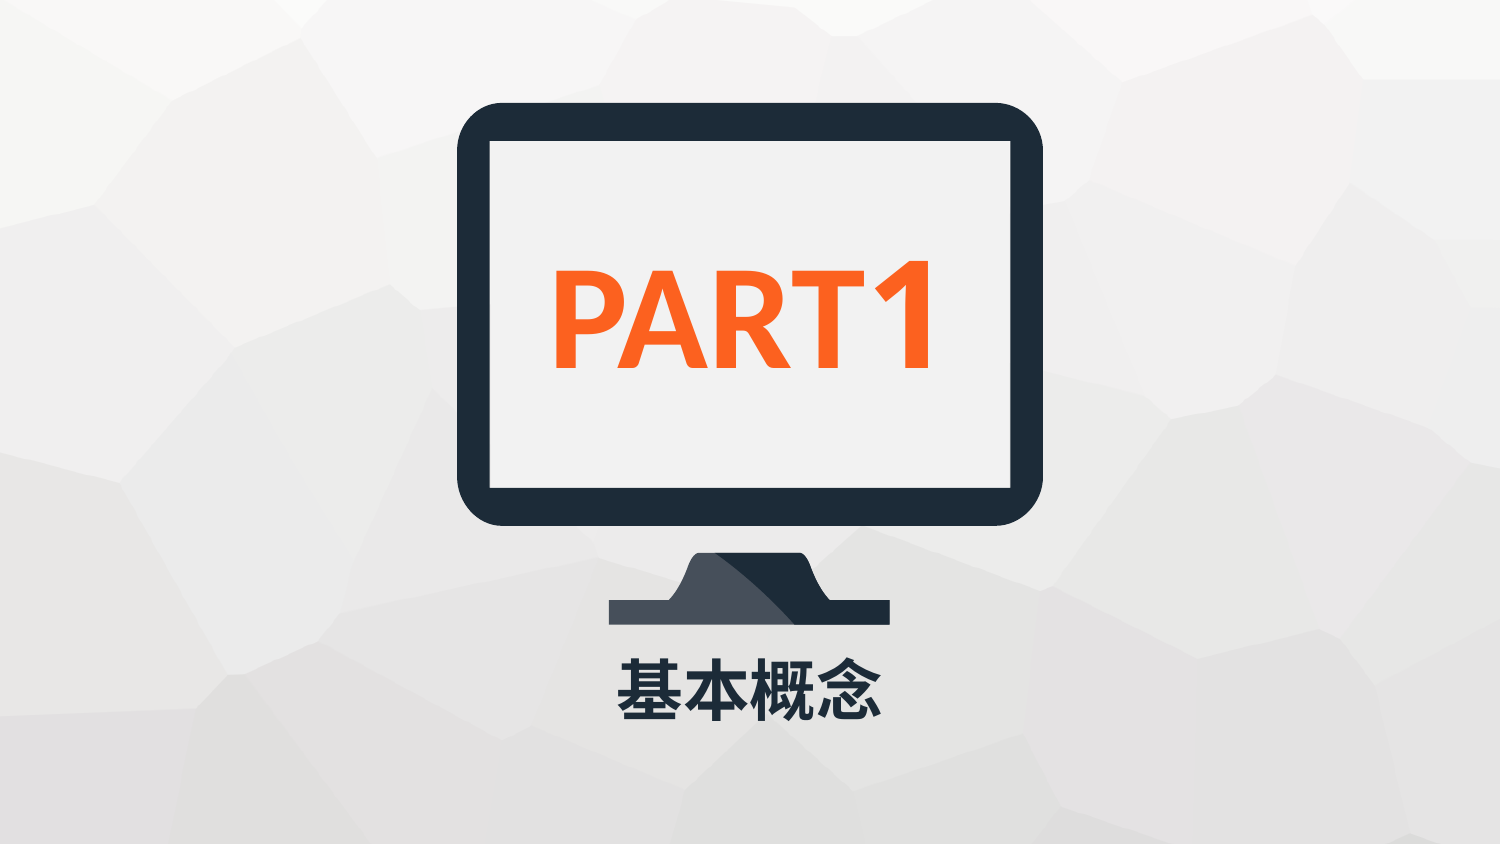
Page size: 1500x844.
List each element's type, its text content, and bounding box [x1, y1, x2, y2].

text_box 基本概念 [601, 641, 899, 737]
picture [0, 0, 1500, 844]
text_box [456, 102, 1044, 625]
